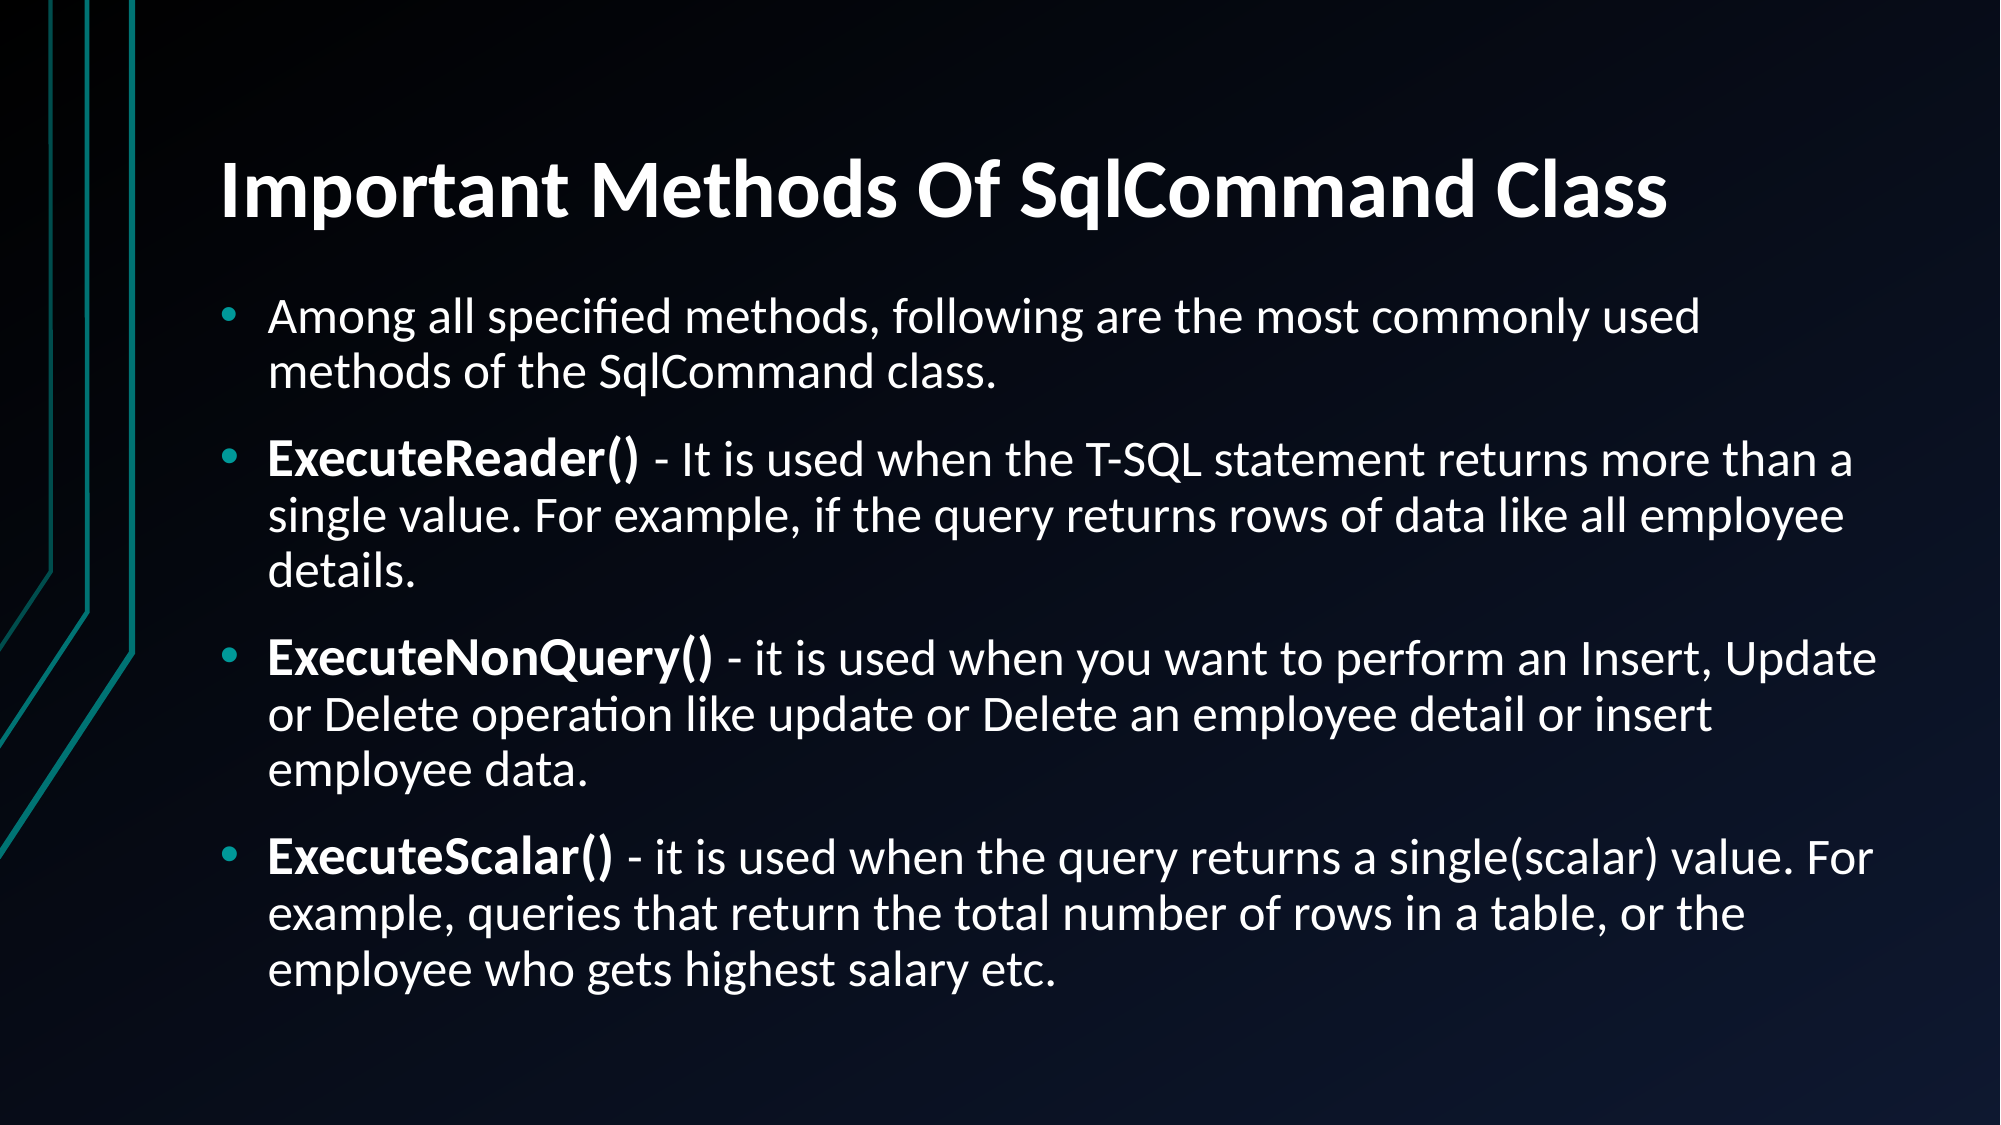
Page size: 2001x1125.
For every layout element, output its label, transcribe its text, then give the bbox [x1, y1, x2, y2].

title Important Methods Of SqlCommand Class [200, 45, 1900, 246]
list Among all specified methods, following are the most commonly used methods of the SqlCommand class. ExecuteReader() - It is used when the T-SQL statement returns more than a single value. For example, if the query returns rows of data like all employee details. ExecuteNonQuery() - it is used when you want to perform an Insert, Update or Delete operation like update or Delete an employee detail or insert employee data. ExecuteScalar() - it is used when the query returns a single(scalar) value. For example, queries that return the total number of rows in a table, or the employee who gets highest salary etc. [200, 279, 1900, 1012]
